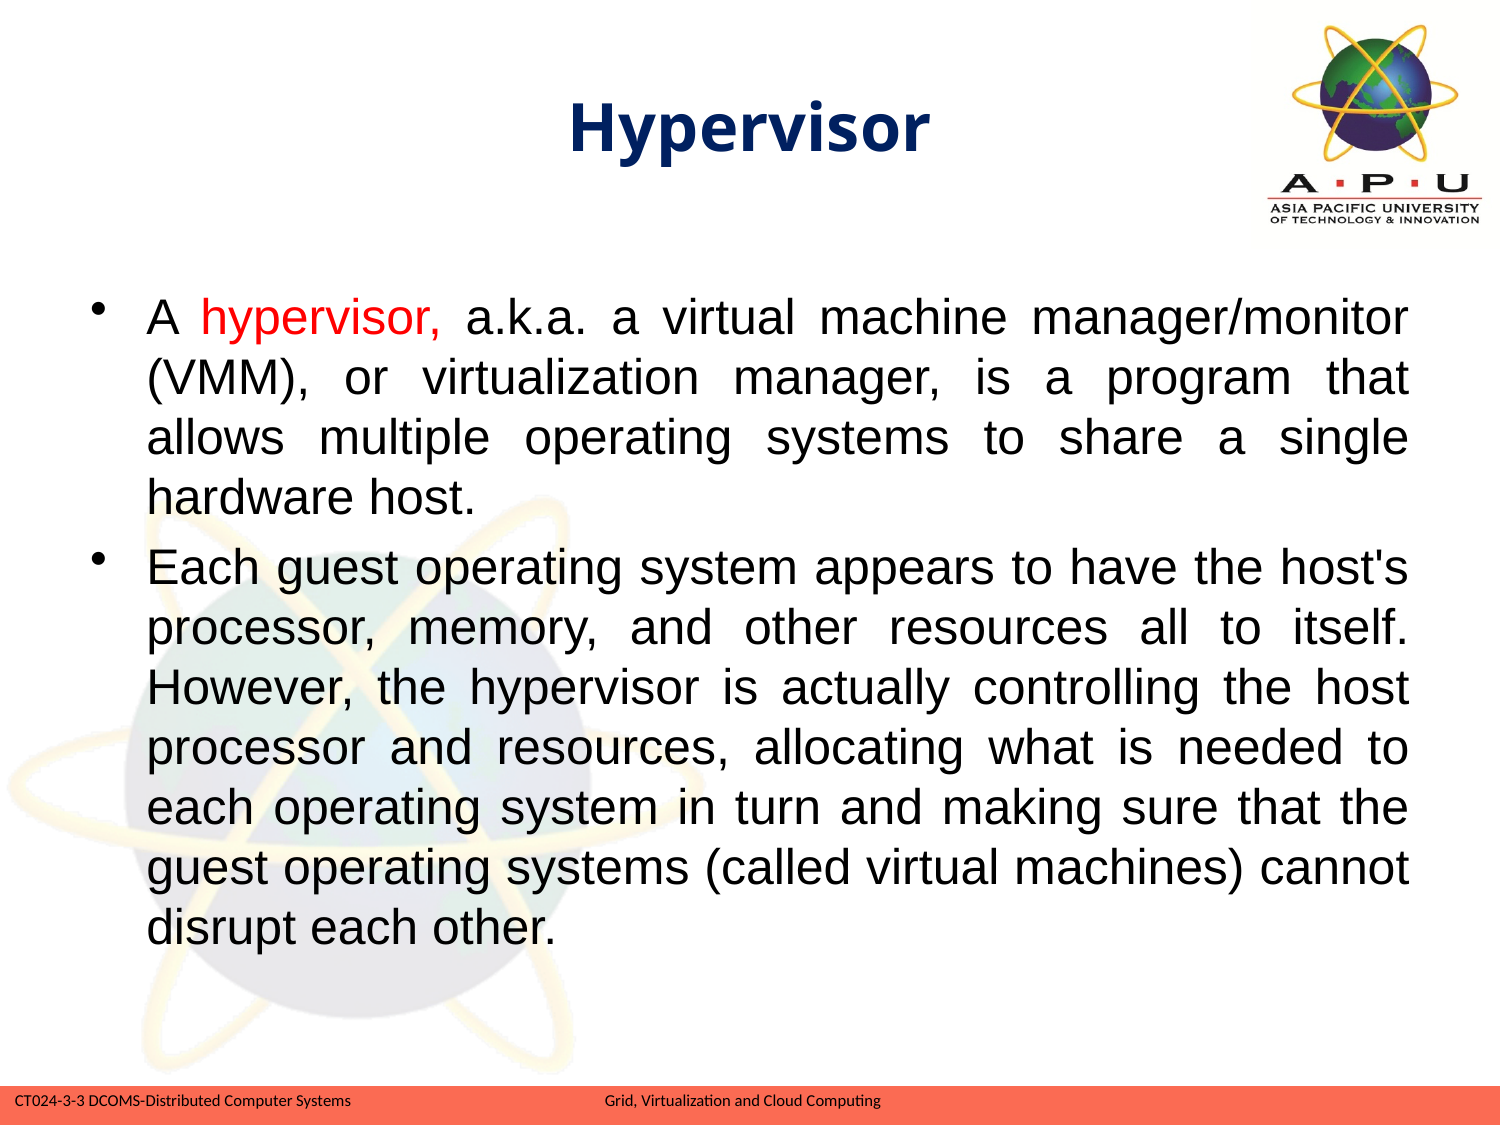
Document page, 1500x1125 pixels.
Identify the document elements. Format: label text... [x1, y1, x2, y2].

picture [1251, 0, 1500, 249]
list A hypervisor, a.k.a. a virtual machine manager/monitor (VMM), or virtualization manager, is a program that allows multiple operating systems to share a single hardware host. Each guest operating system appears to have the host's processor, memory, and other resources all to itself. However, the hypervisor is actually controlling the host processor and resources, allocating what is needed to each operating system in turn and making sure that the guest operating systems (called virtual machines) cannot disrupt each other. [75, 276, 1425, 1023]
title Hypervisor [75, 31, 1425, 219]
